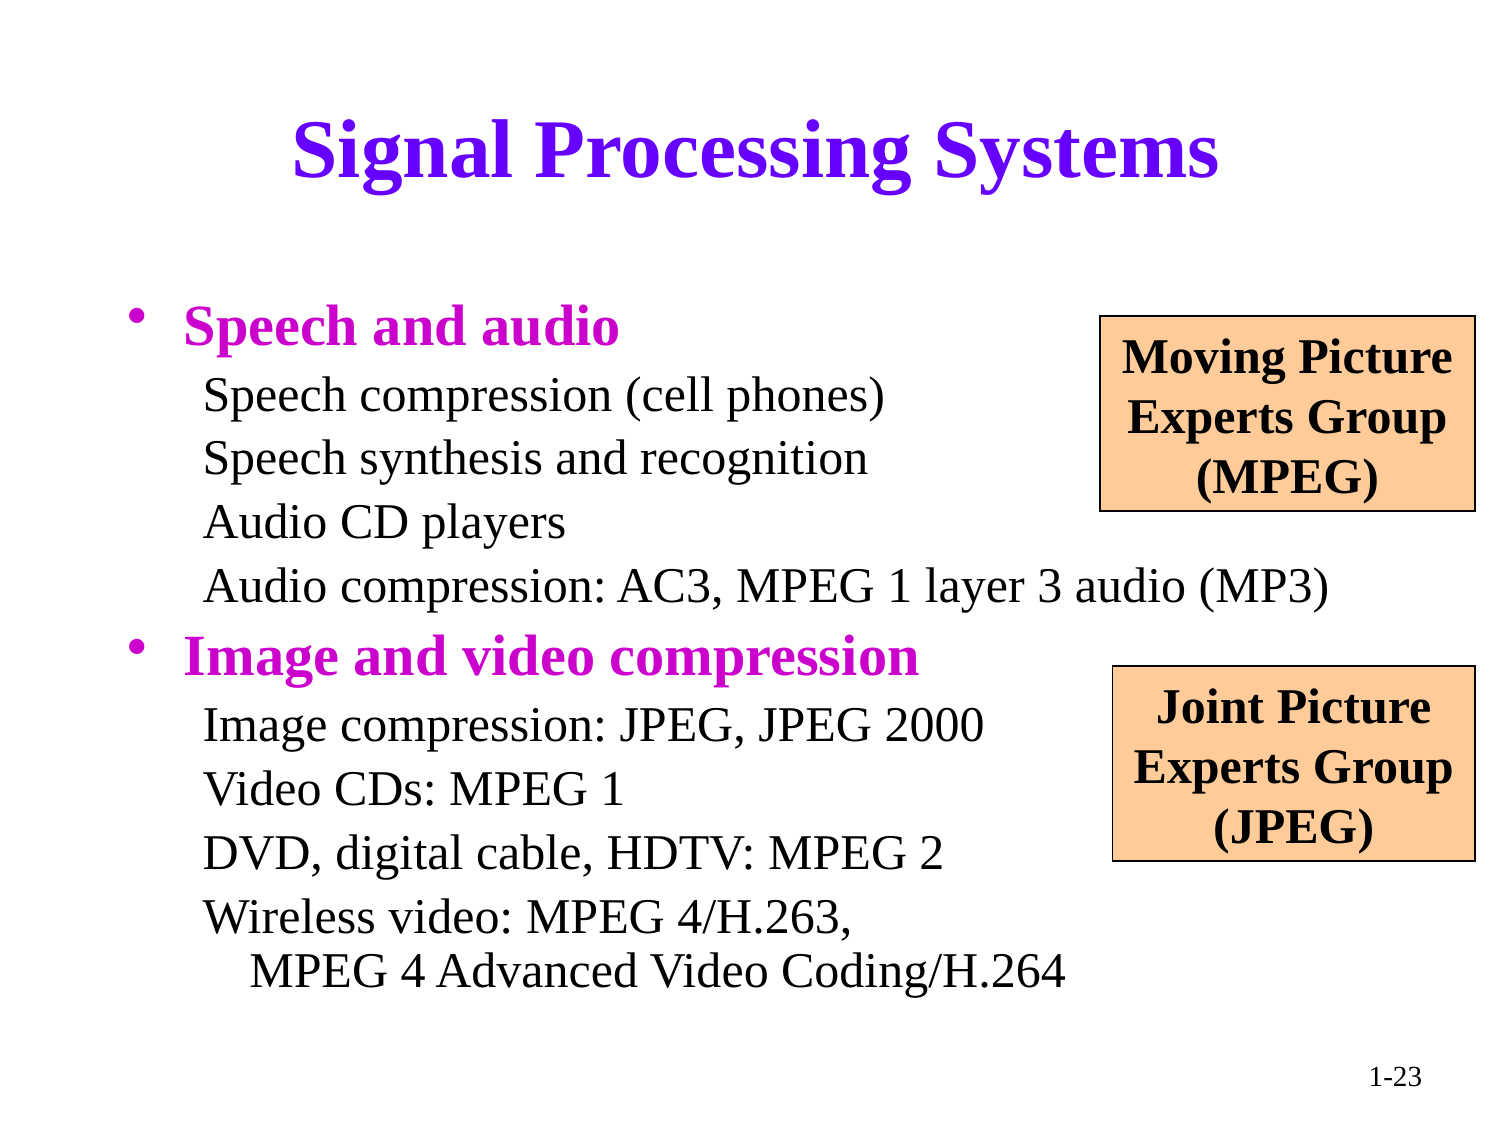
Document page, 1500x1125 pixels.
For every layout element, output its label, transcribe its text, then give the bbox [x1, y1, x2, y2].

list Speech and audio Speech compression (cell phones) Speech synthesis and recognition Audio CD players Audio compression: AC3, MPEG 1 layer 3 audio (MP3) Image and video compression Image compression: JPEG, JPEG 2000 Video CDs: MPEG 1 DVD, digital cable, HDTV: MPEG 2 Wireless video: MPEG 4/H.263, MPEG 4 Advanced Video Coding/H.264 [112, 287, 1413, 1050]
title Signal Processing Systems [75, 50, 1438, 238]
slide_number 1-23 [1124, 1049, 1438, 1125]
text_box Moving Picture Experts Group (MPEG) [1099, 316, 1475, 511]
text_box Joint Picture Experts Group (JPEG) [1112, 666, 1475, 861]
